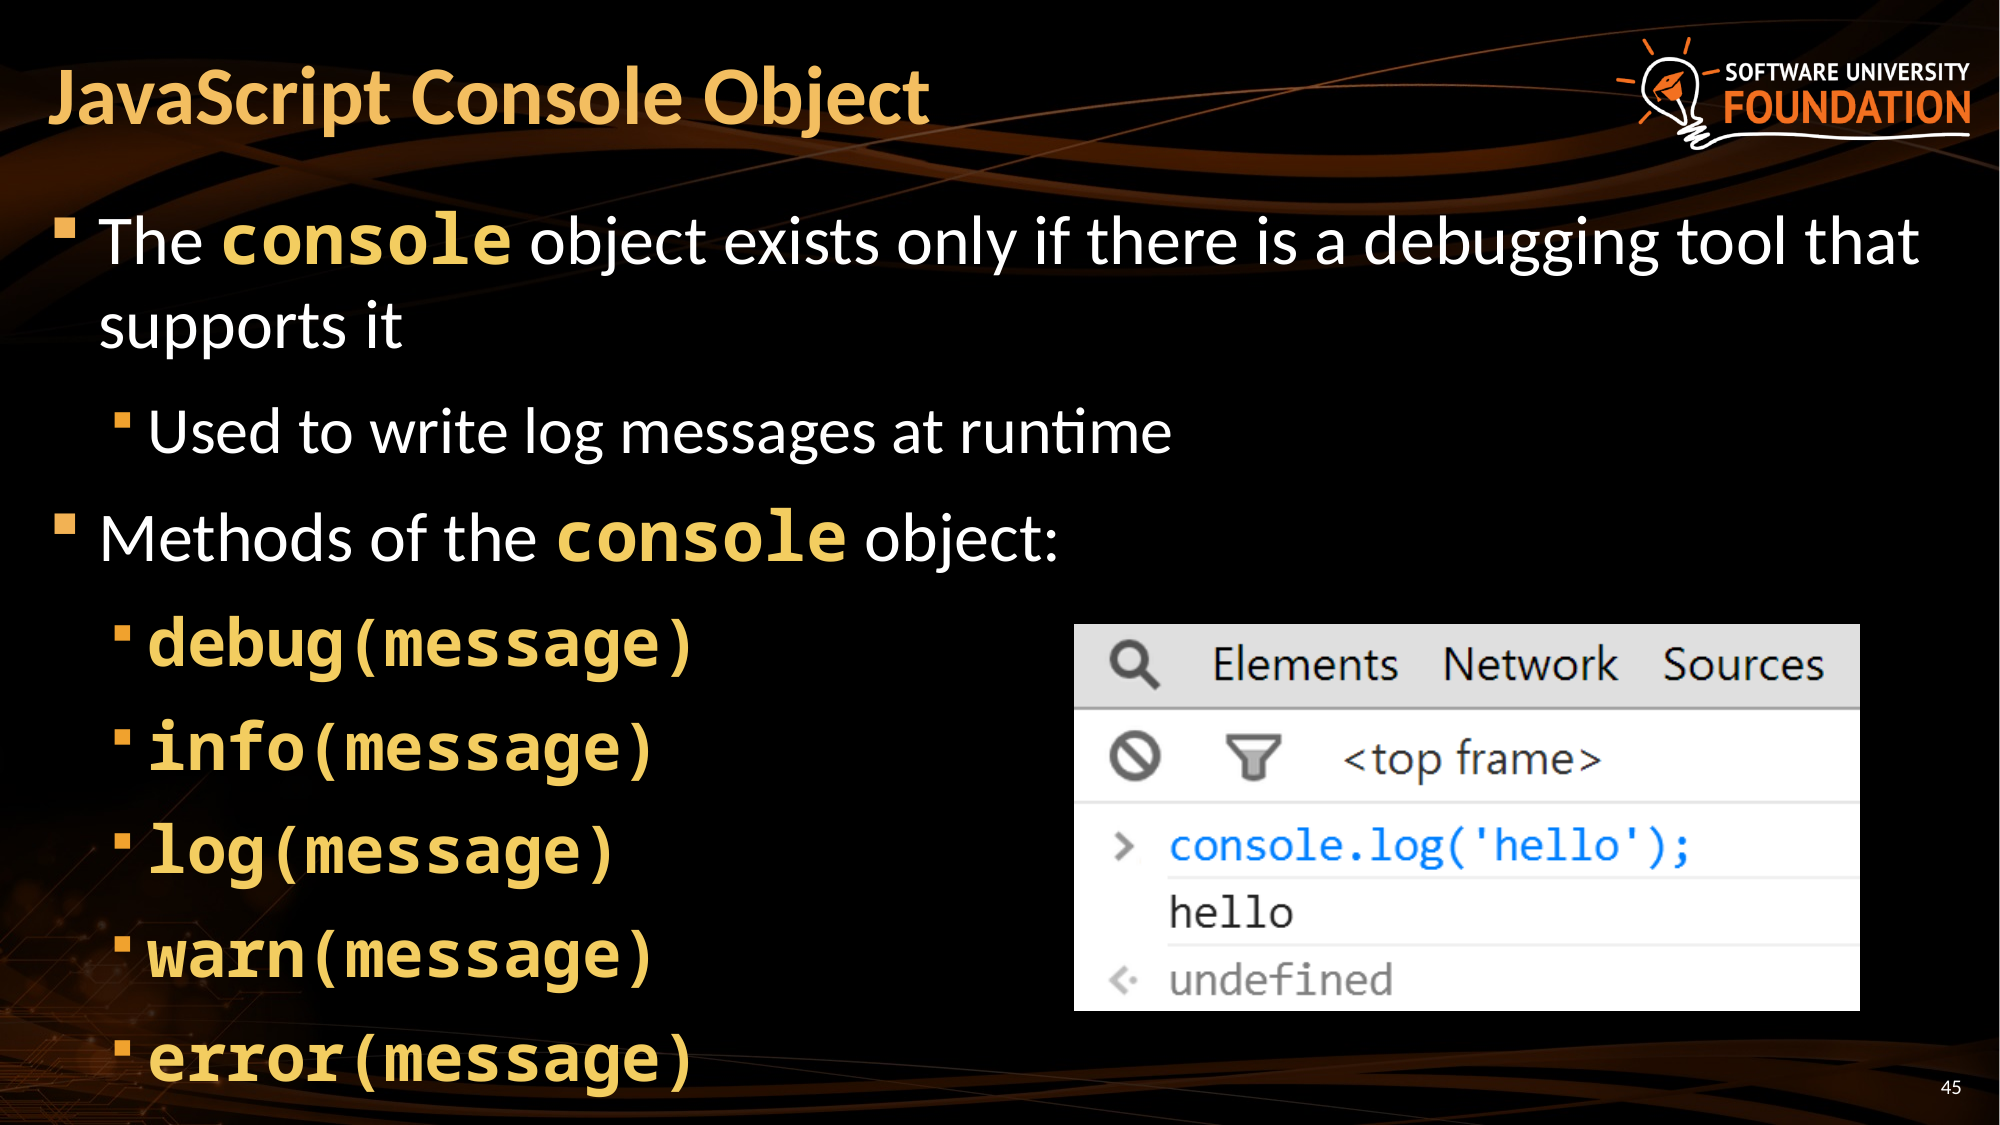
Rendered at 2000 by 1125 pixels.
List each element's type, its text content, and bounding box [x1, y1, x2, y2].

picture [0, 0, 2000, 1125]
title JavaScript Console Object [30, 6, 1602, 189]
list The console object exists only if there is a debugging tool that supports it Used to write log messages at runtime Methods of the console object: debug(message) info(message) log(message) warn(message) error(message) [31, 188, 1968, 1103]
